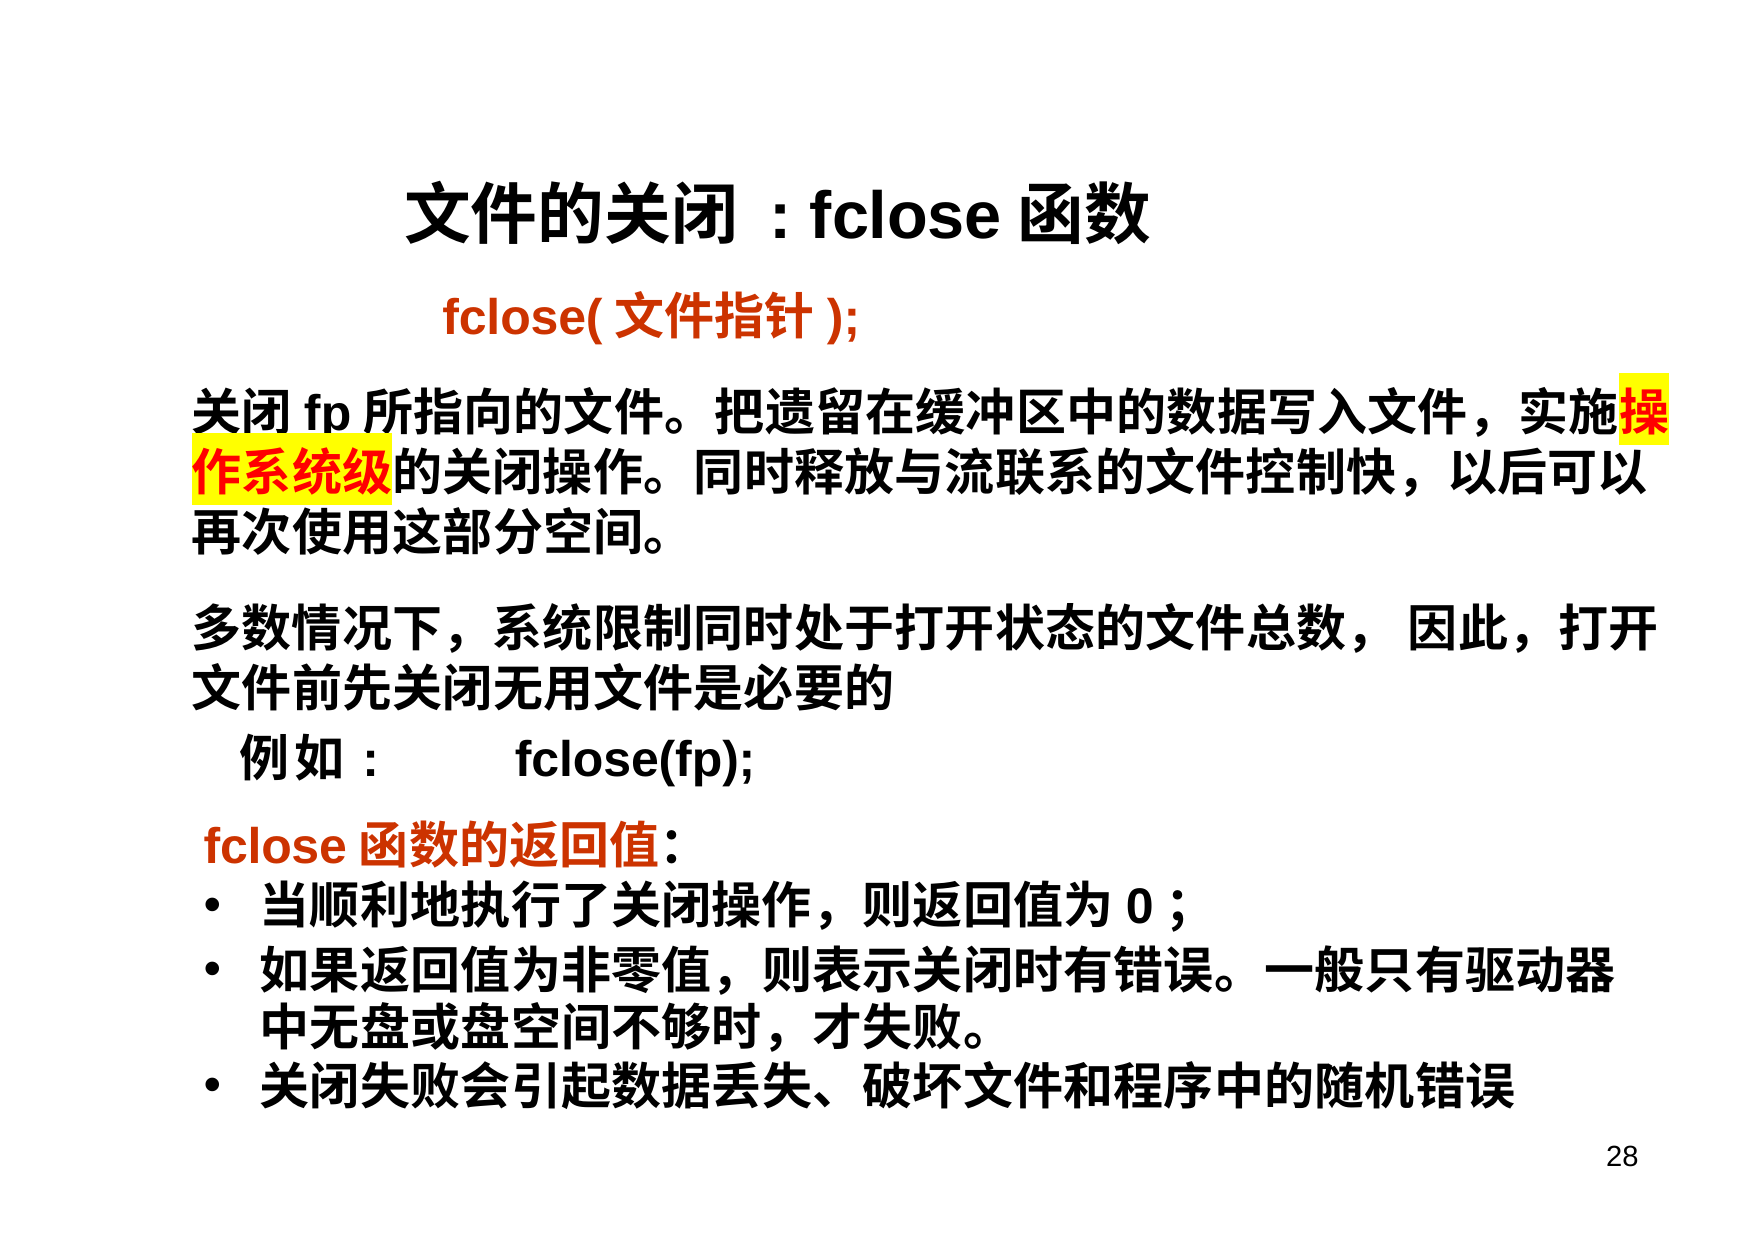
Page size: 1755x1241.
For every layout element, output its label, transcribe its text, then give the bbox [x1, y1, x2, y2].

slide_number 28 [1602, 1138, 1643, 1241]
text_box fclose(文件指针); 关闭fp所指向的文件。把遗留在缓冲区中的数据写入文件，实施操作系统级的关闭操作。同时释放与流联系的文件控制快，以后可以再次使用这部分空间。 多数情况下，系统限制同时处于打开状态的文件总数， 因此，打开文件前先关闭无用文件是必要的 例如: fclose(fp); fclose函数的返回值： 当顺利地执行了关闭操作，则返回值为0； 如果返回值为非零值，则表示关闭时有错误。一般只有驱动器中无盘或盘空间不够时，才失败。 关闭失败会引起数据丢失、破坏文件和程序中的随机错误 [189, 282, 1690, 1115]
title 文件的关闭 : fclose函数 [402, 170, 1418, 282]
